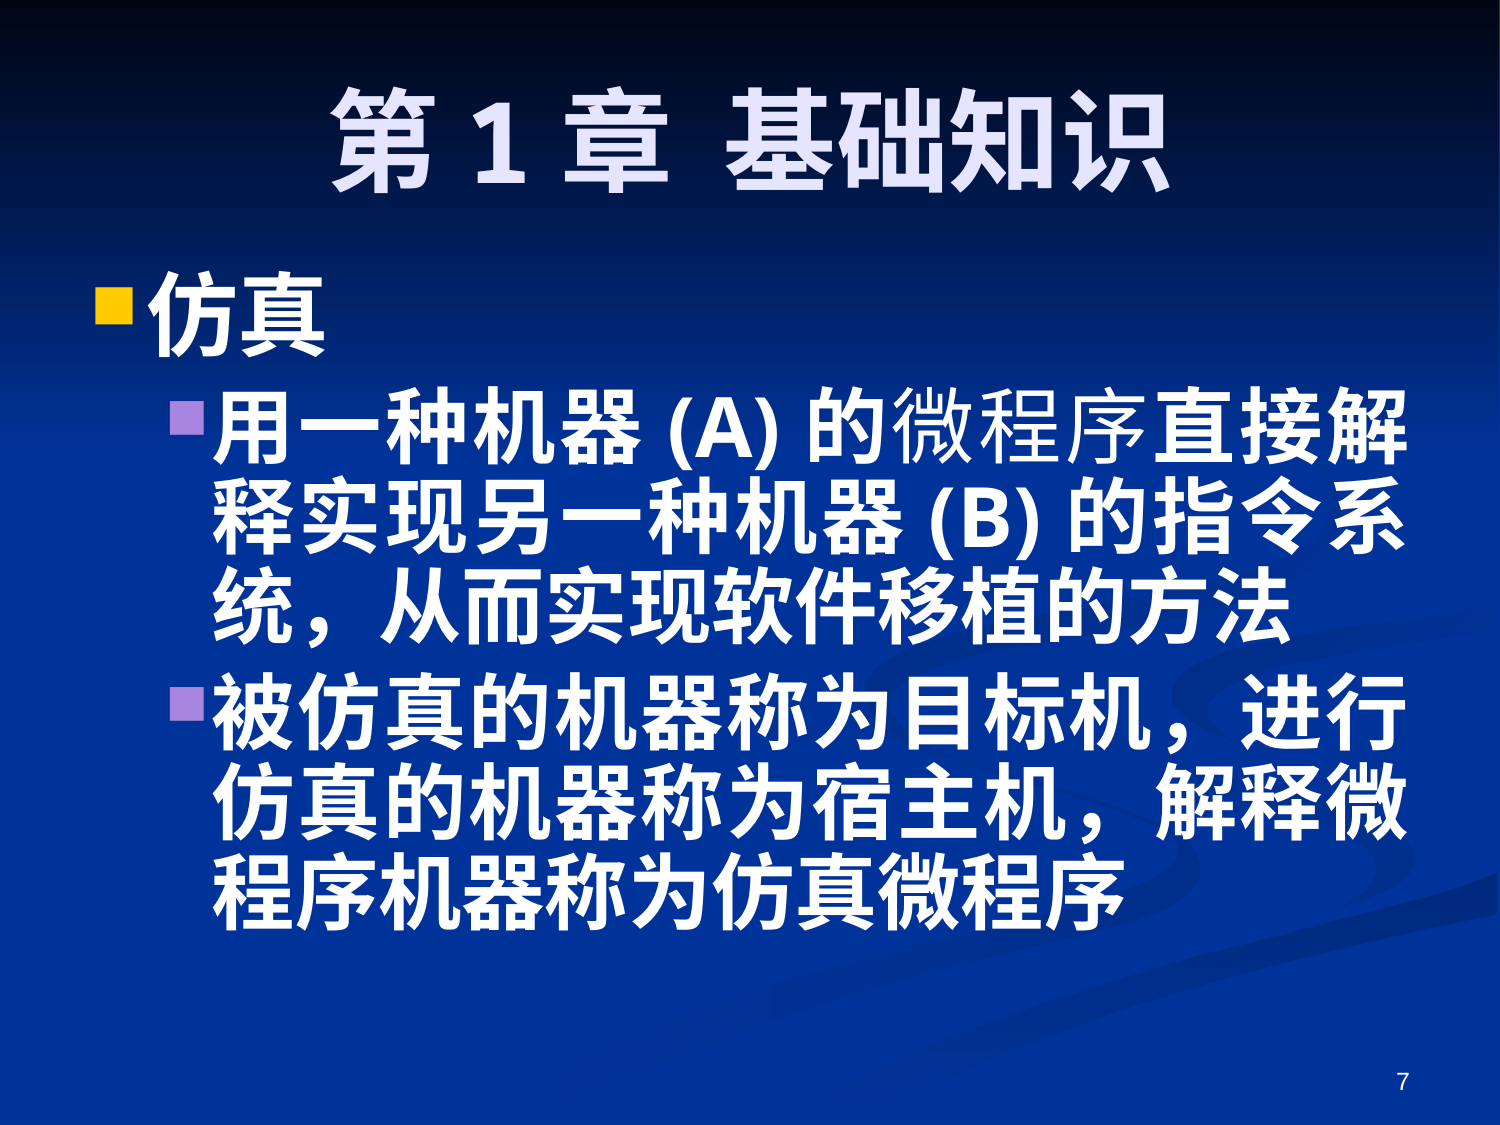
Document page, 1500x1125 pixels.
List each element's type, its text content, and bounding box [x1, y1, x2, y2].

title 第1章 基础知识 [74, 44, 1426, 233]
slide_number 7 [1074, 1024, 1426, 1104]
list 仿真 用一种机器(A)的微程序直接解释实现另一种机器(B)的指令系统，从而实现软件移植的方法 被仿真的机器称为目标机，进行仿真的机器称为宿主机，解释微程序机器称为仿真微程序 [74, 262, 1426, 1006]
